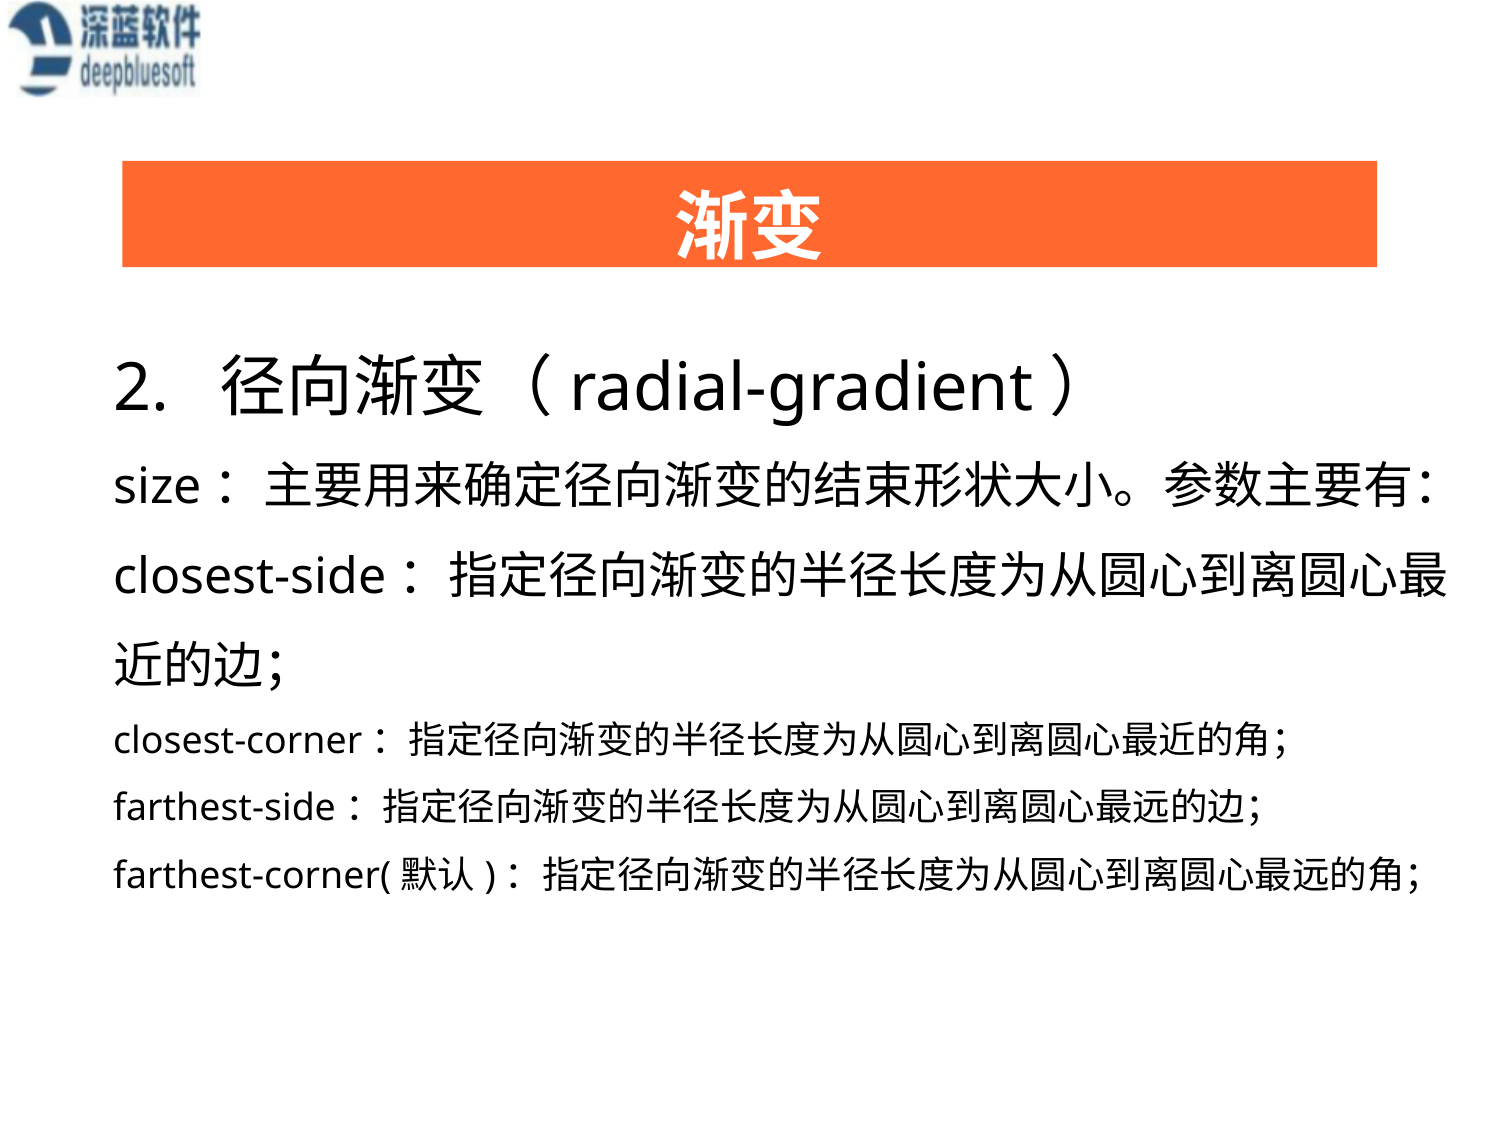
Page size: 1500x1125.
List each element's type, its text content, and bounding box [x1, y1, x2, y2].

text_box 渐变 [120, 159, 1379, 269]
text_box 2. 径向渐变（radial-gradient） size：主要用来确定径向渐变的结束形状大小。参数主要有： closest-side：指定径向渐变的半径长度为从圆心到离圆心最近的边； closest-corner：指定径向渐变的半径长度为从圆心到离圆心最近的角； farthest-side：指定径向渐变的半径长度为从圆心到离圆心最远的边； farthest-corner(默认)：指定径向渐变的半径长度为从圆心到离圆心最远的角； [98, 295, 1489, 904]
picture [5, 0, 207, 99]
